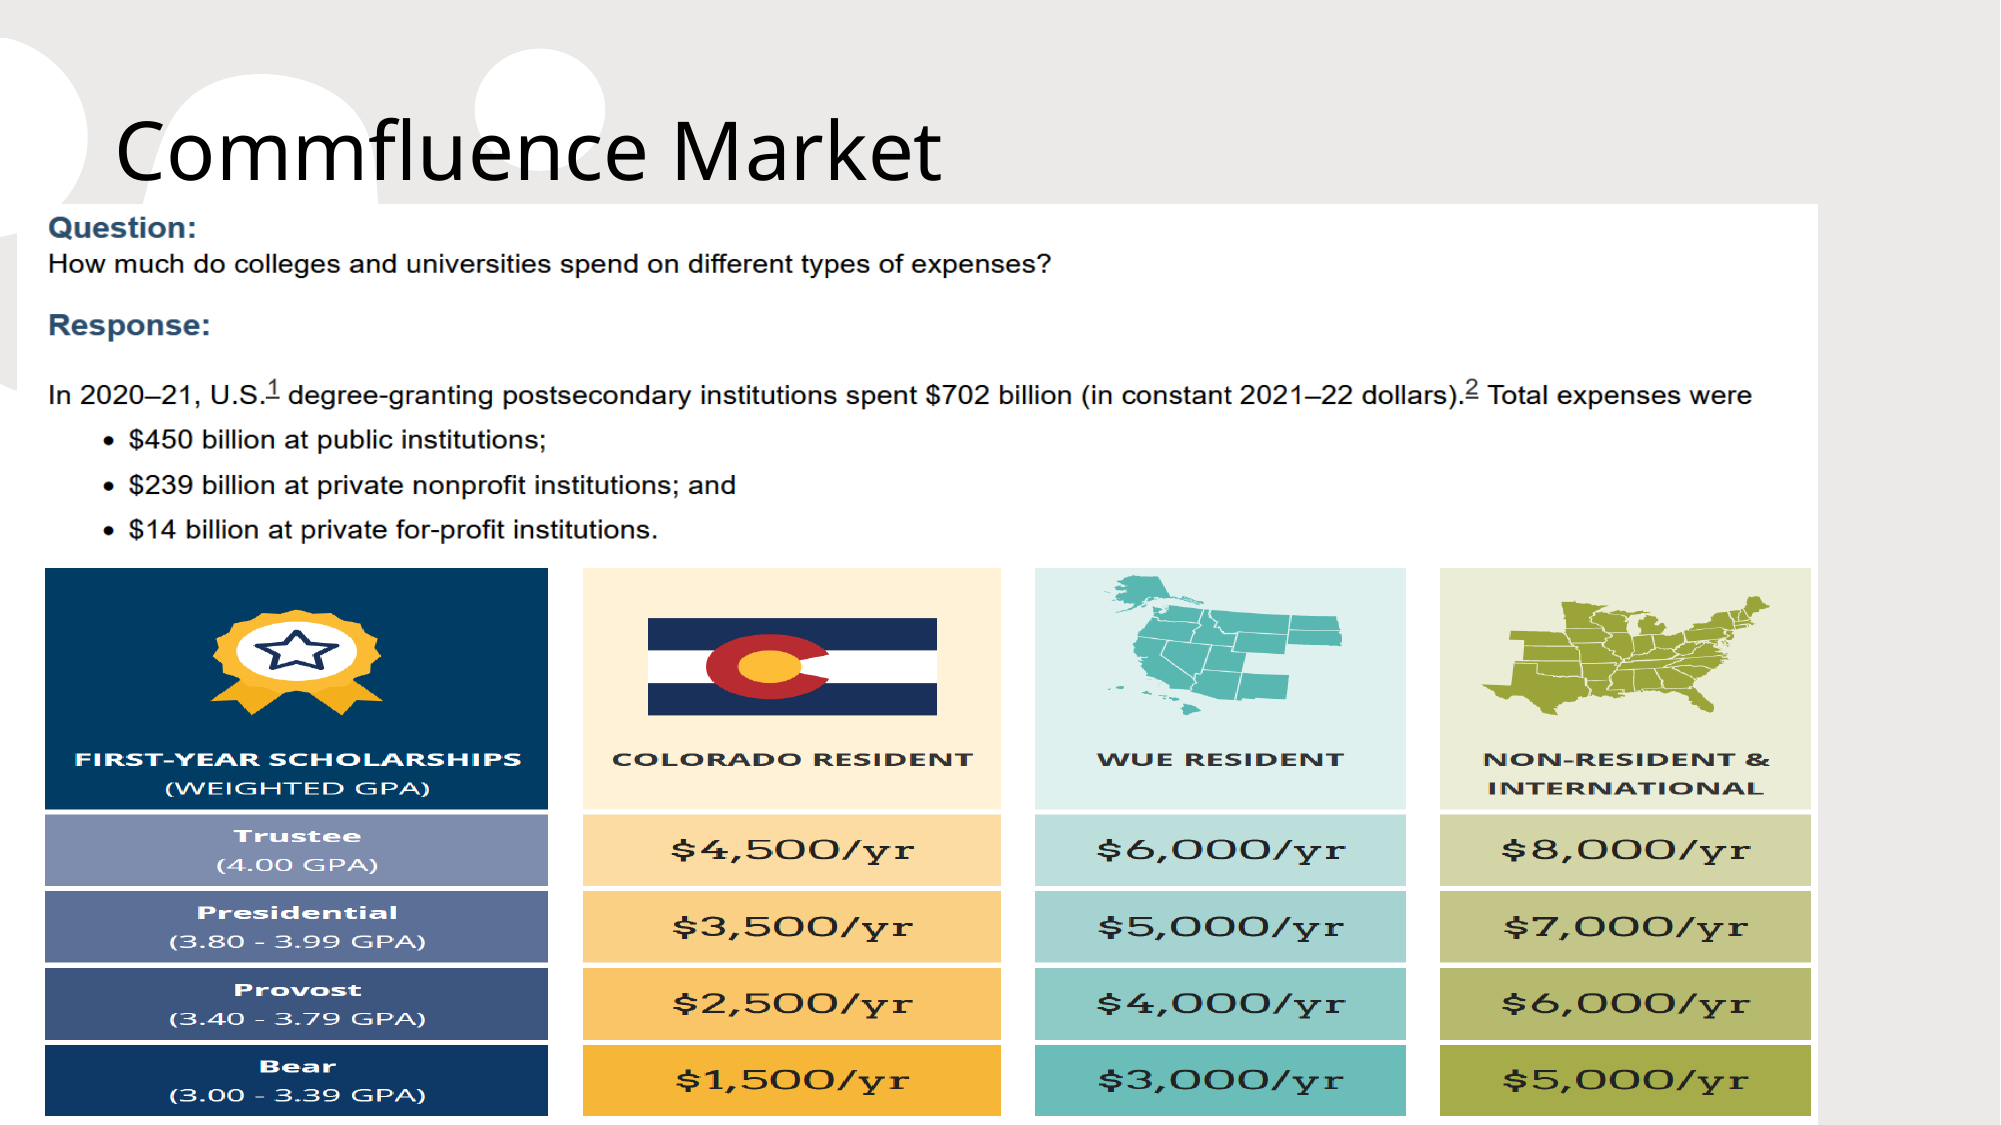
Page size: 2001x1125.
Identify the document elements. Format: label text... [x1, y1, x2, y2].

picture [0, 546, 1818, 1125]
title Commfluence Market [99, 91, 1900, 205]
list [17, 204, 1818, 546]
